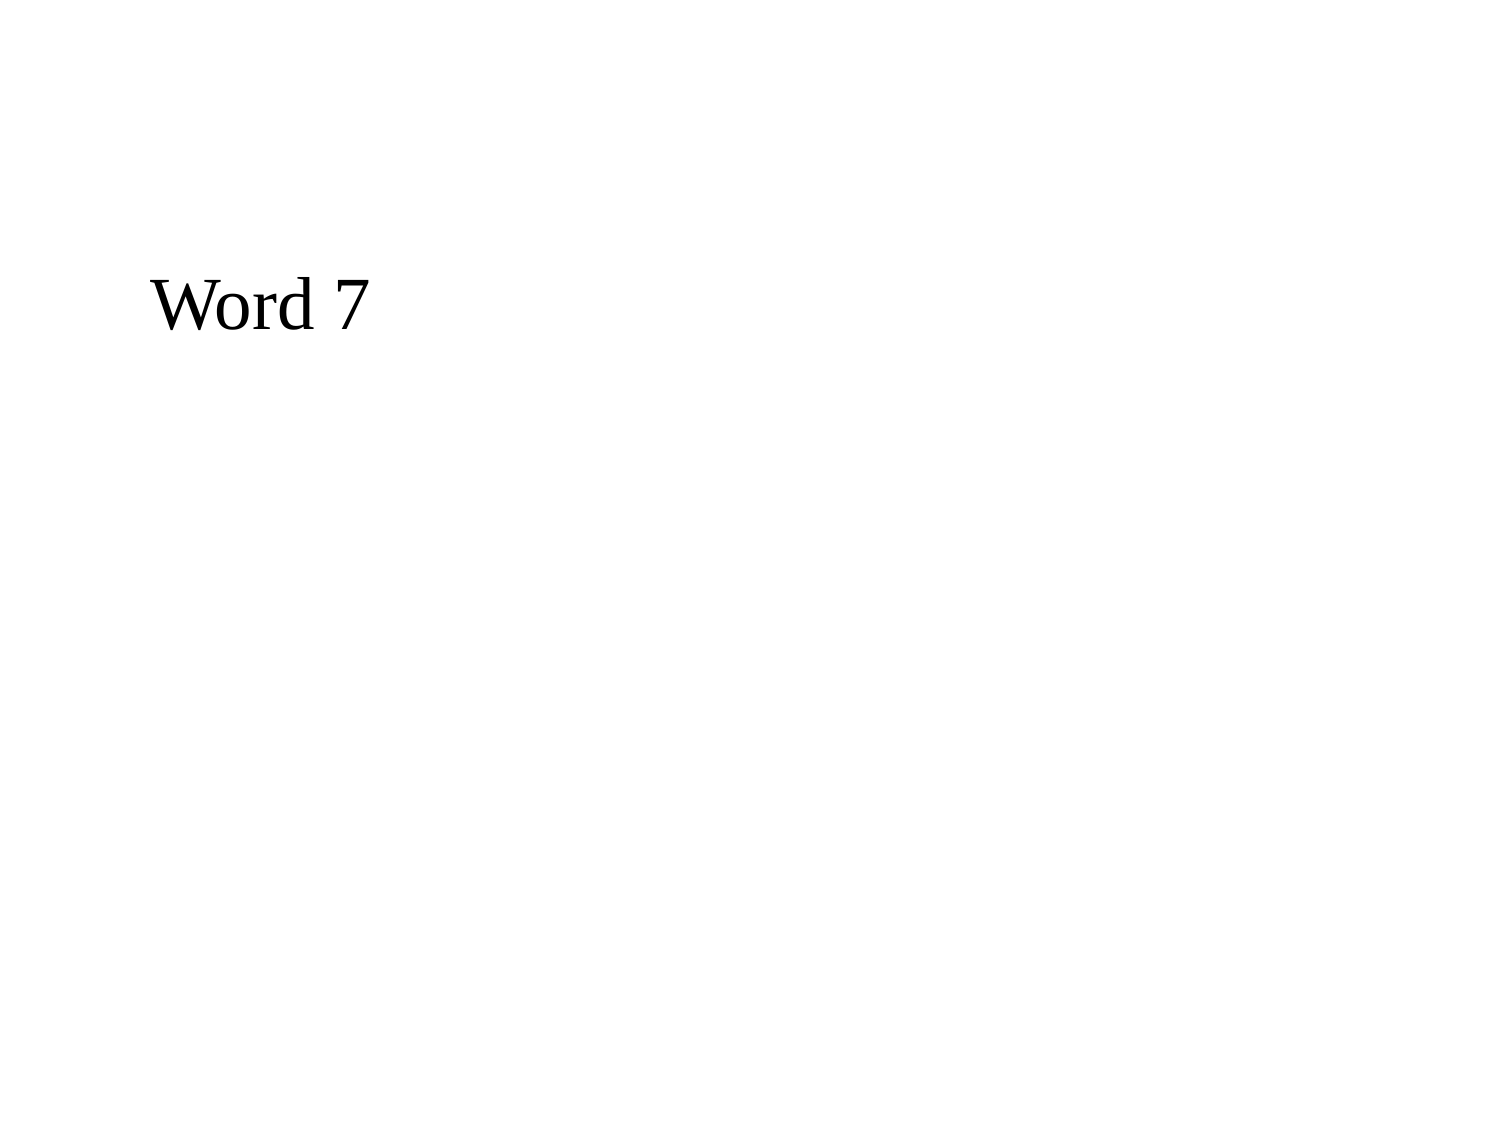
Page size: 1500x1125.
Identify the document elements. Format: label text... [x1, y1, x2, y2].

text_box Word 7 [74, 134, 1425, 1110]
